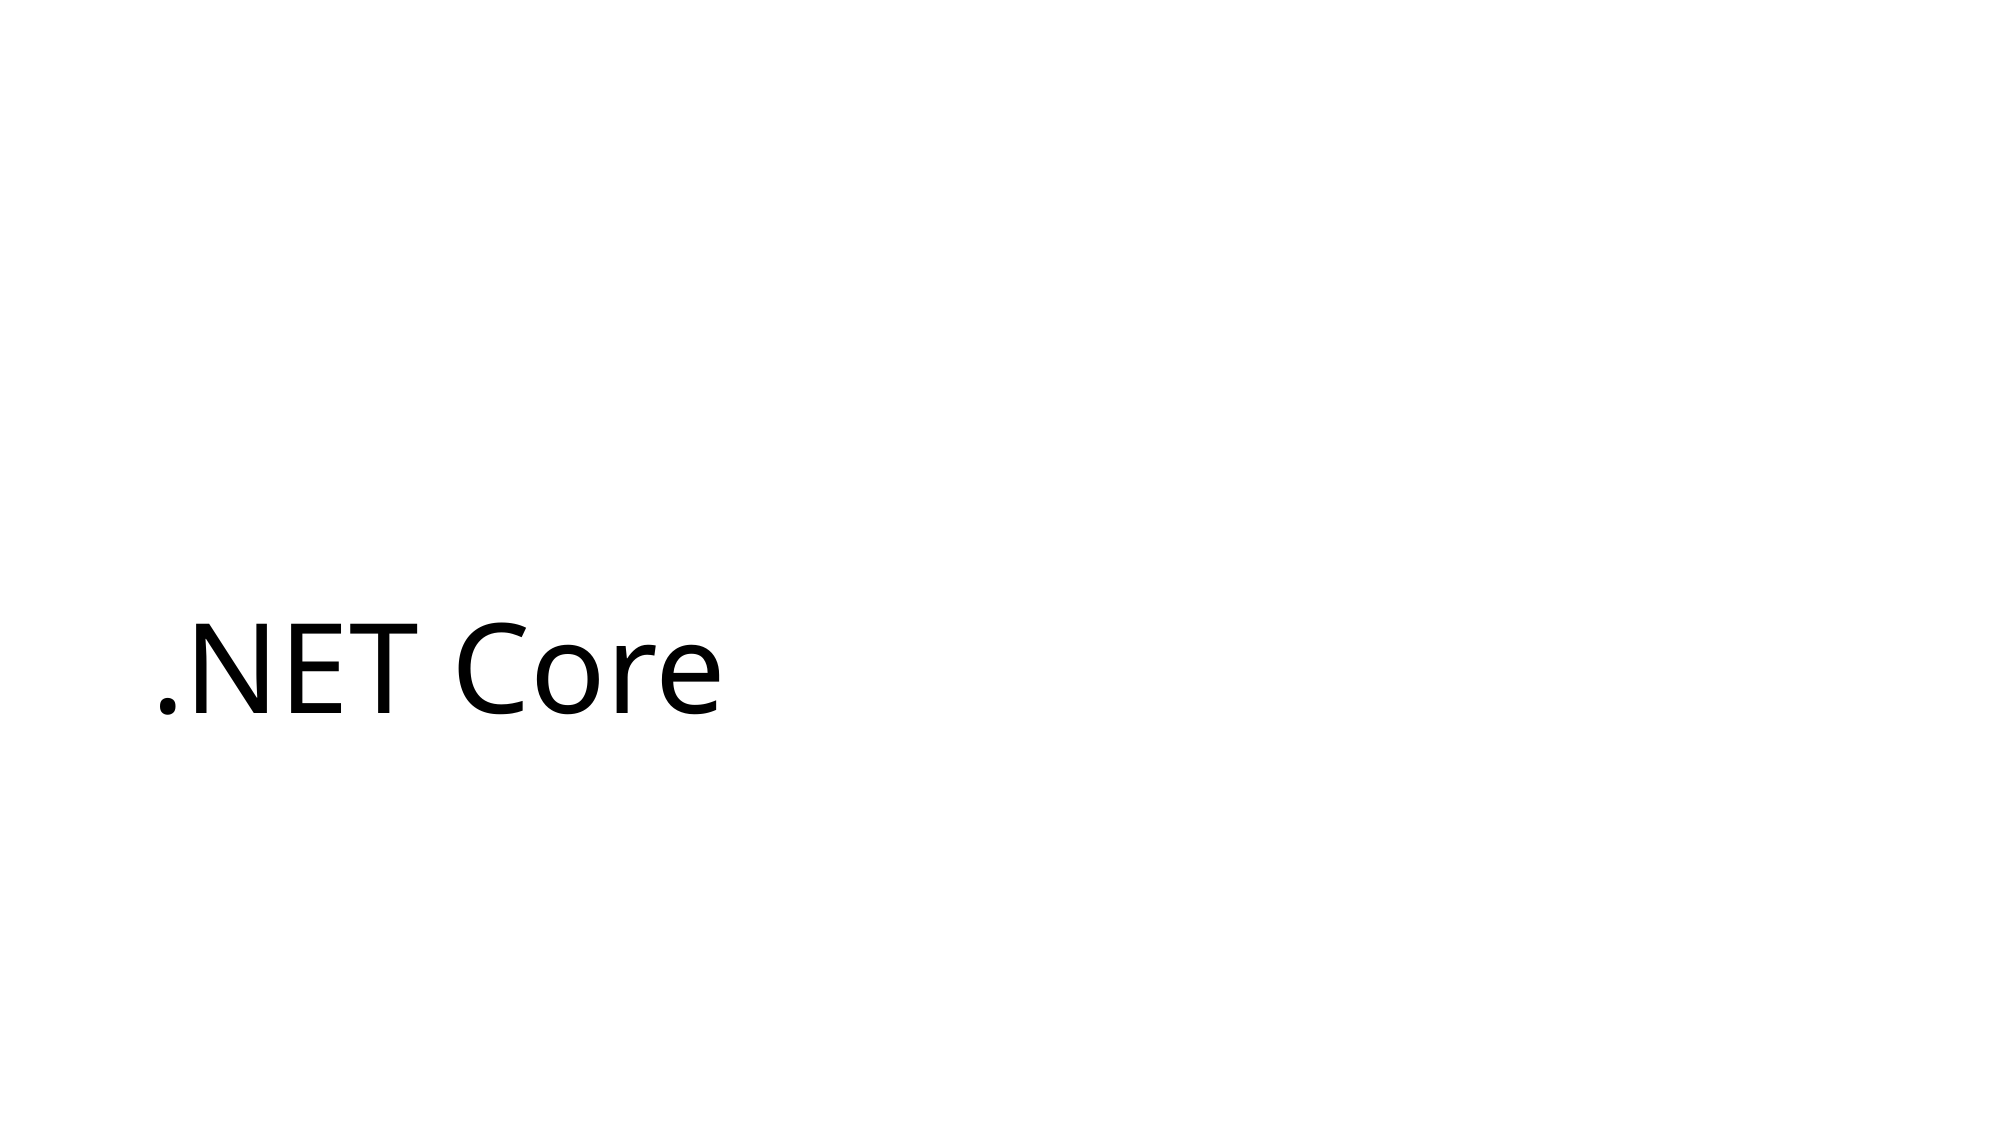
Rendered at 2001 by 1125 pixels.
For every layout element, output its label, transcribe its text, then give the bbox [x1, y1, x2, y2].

title .NET Core [136, 280, 1862, 749]
